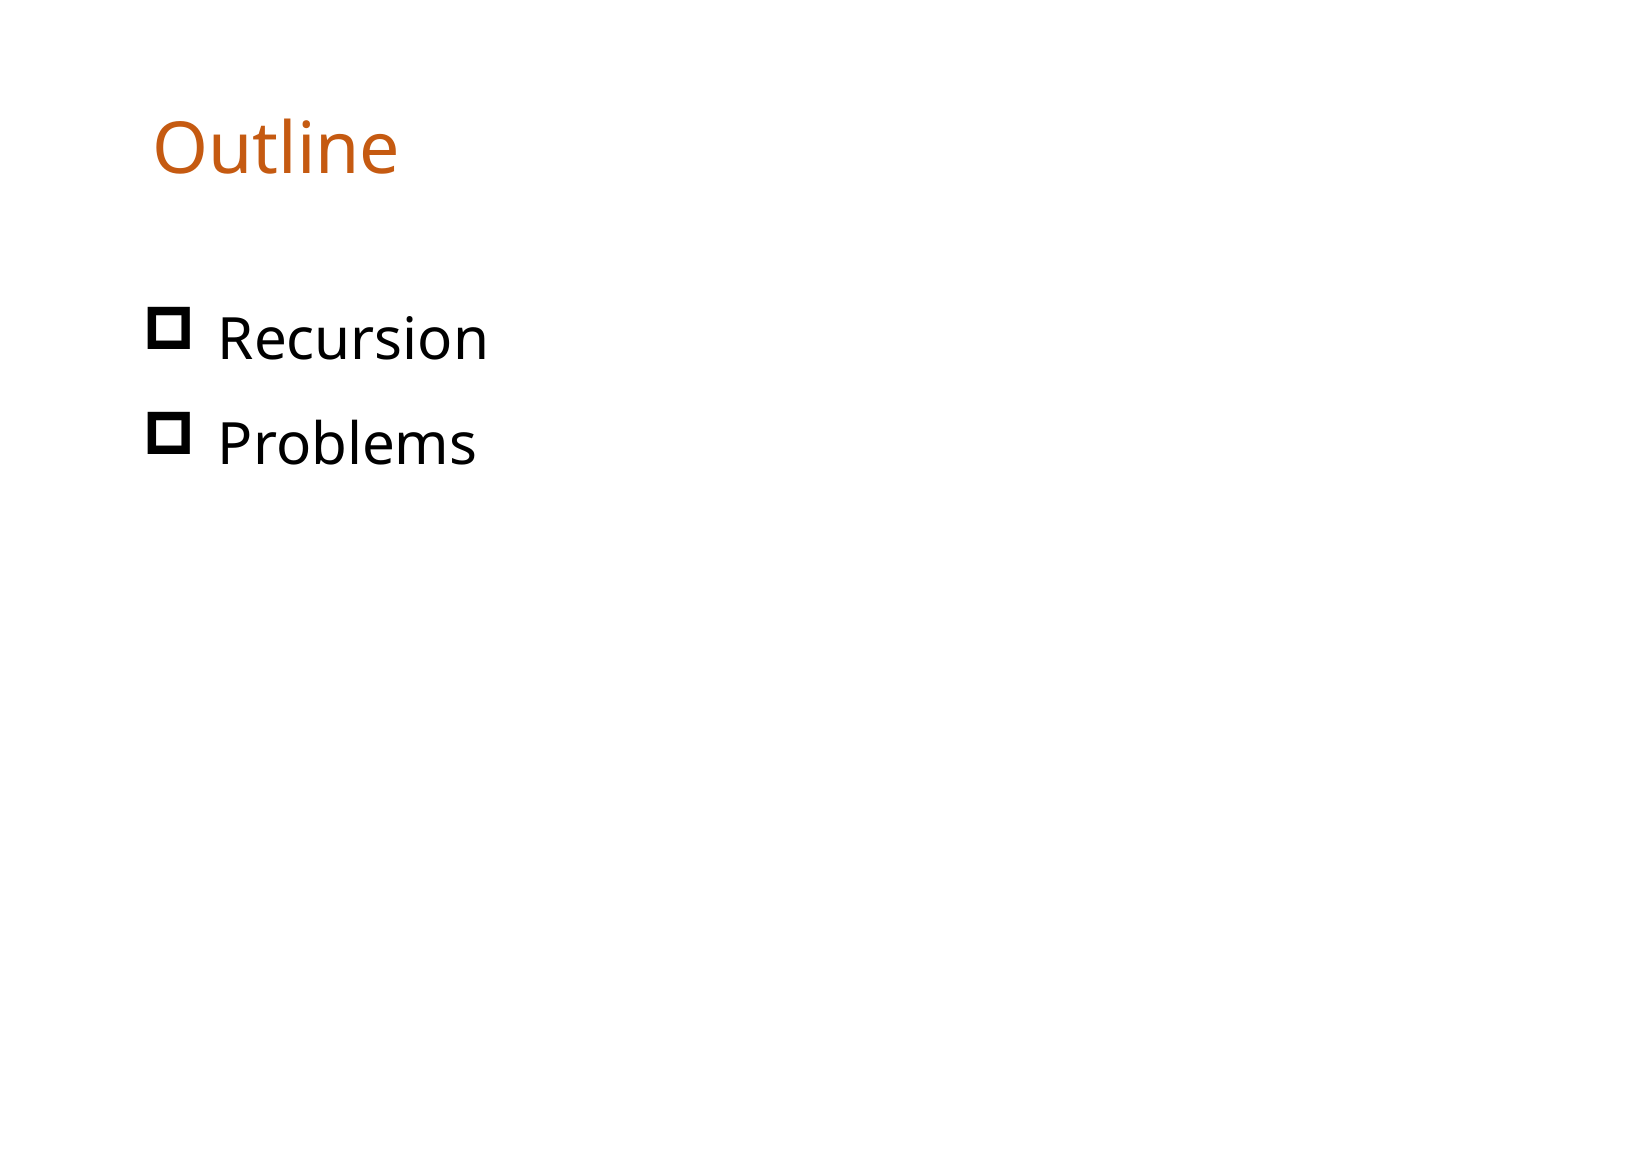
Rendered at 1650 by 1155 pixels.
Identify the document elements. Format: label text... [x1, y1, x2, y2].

text_box Recursion Problems [128, 258, 1451, 484]
text_box Outline [137, 94, 416, 196]
